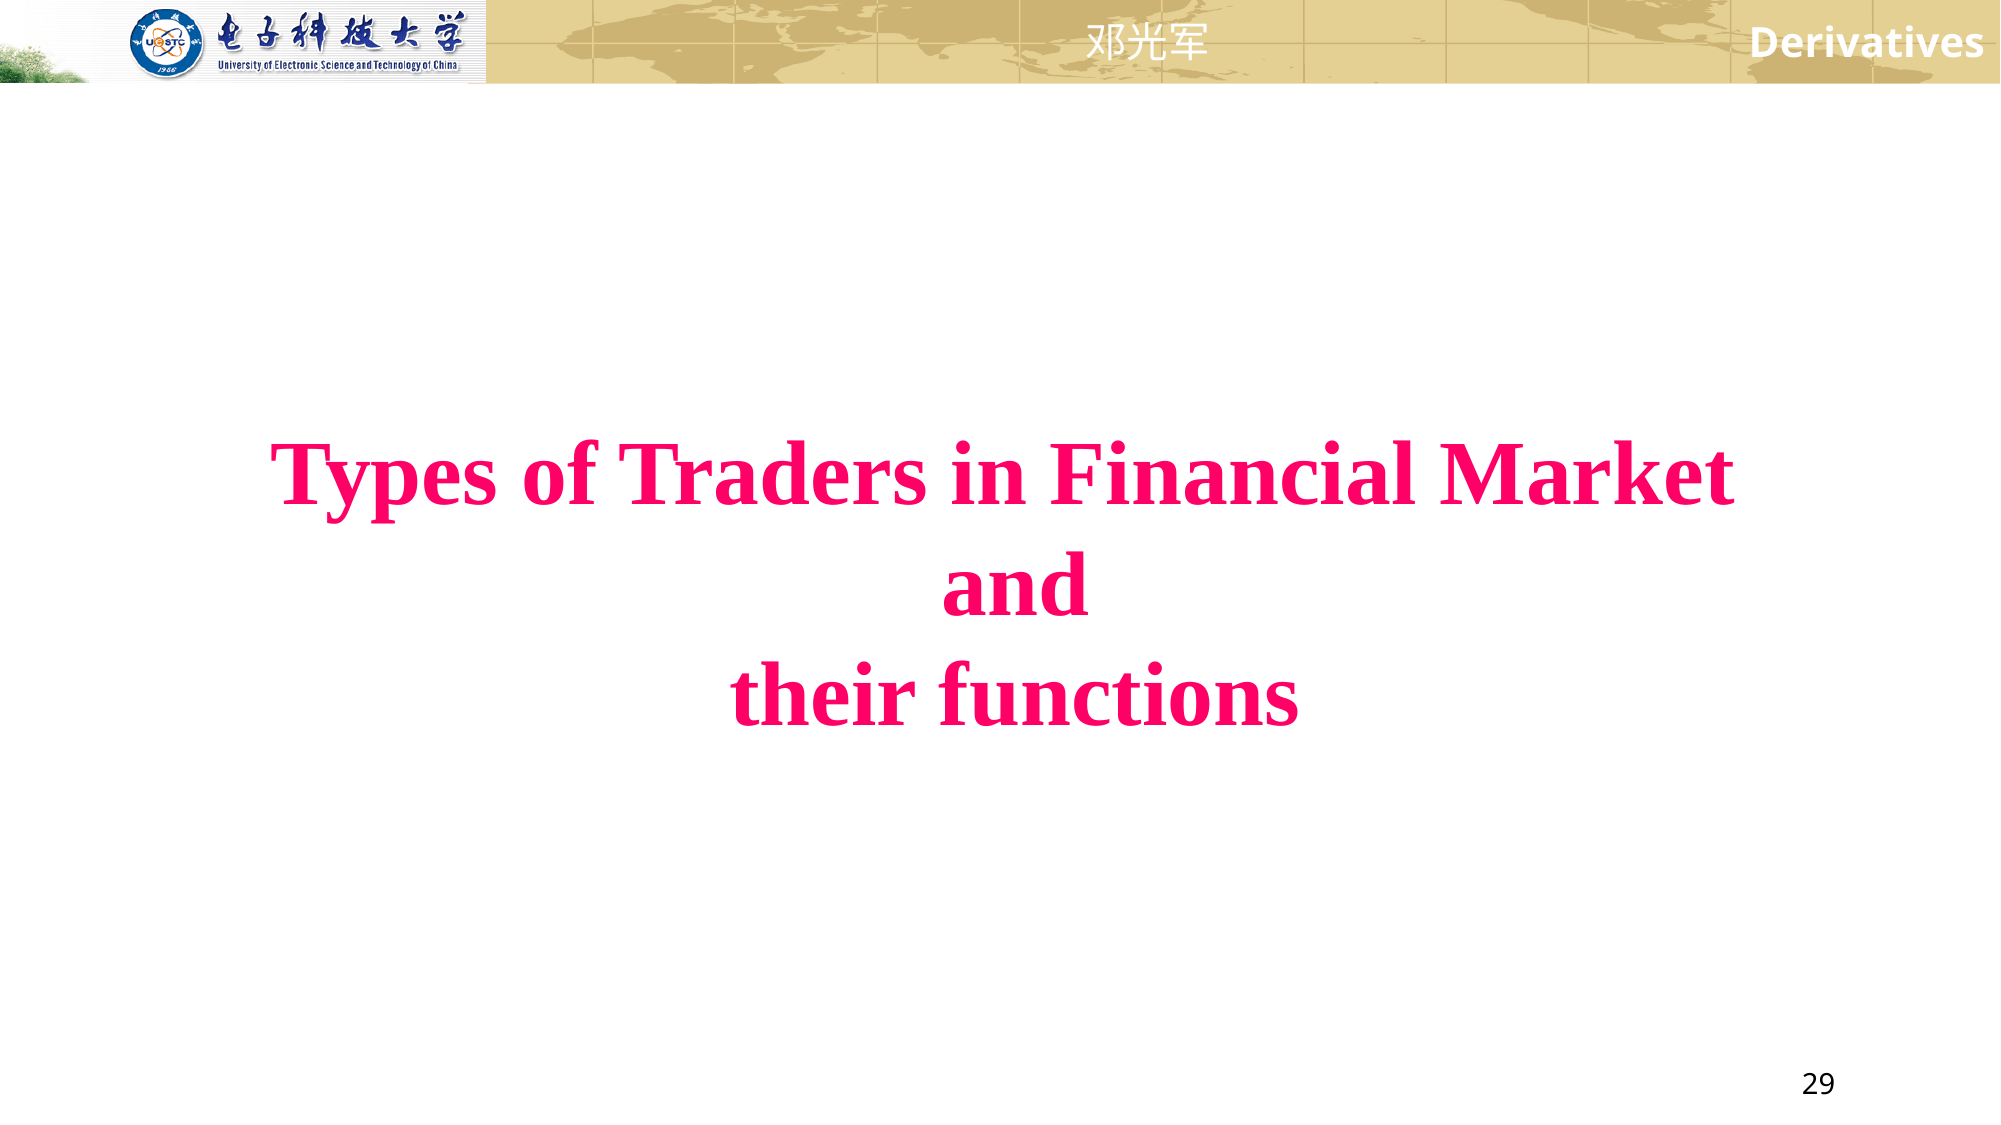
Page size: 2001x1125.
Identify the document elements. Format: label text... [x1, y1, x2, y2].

picture [0, 0, 486, 83]
title Types of Traders in Financial Market and their functions [141, 394, 1867, 751]
